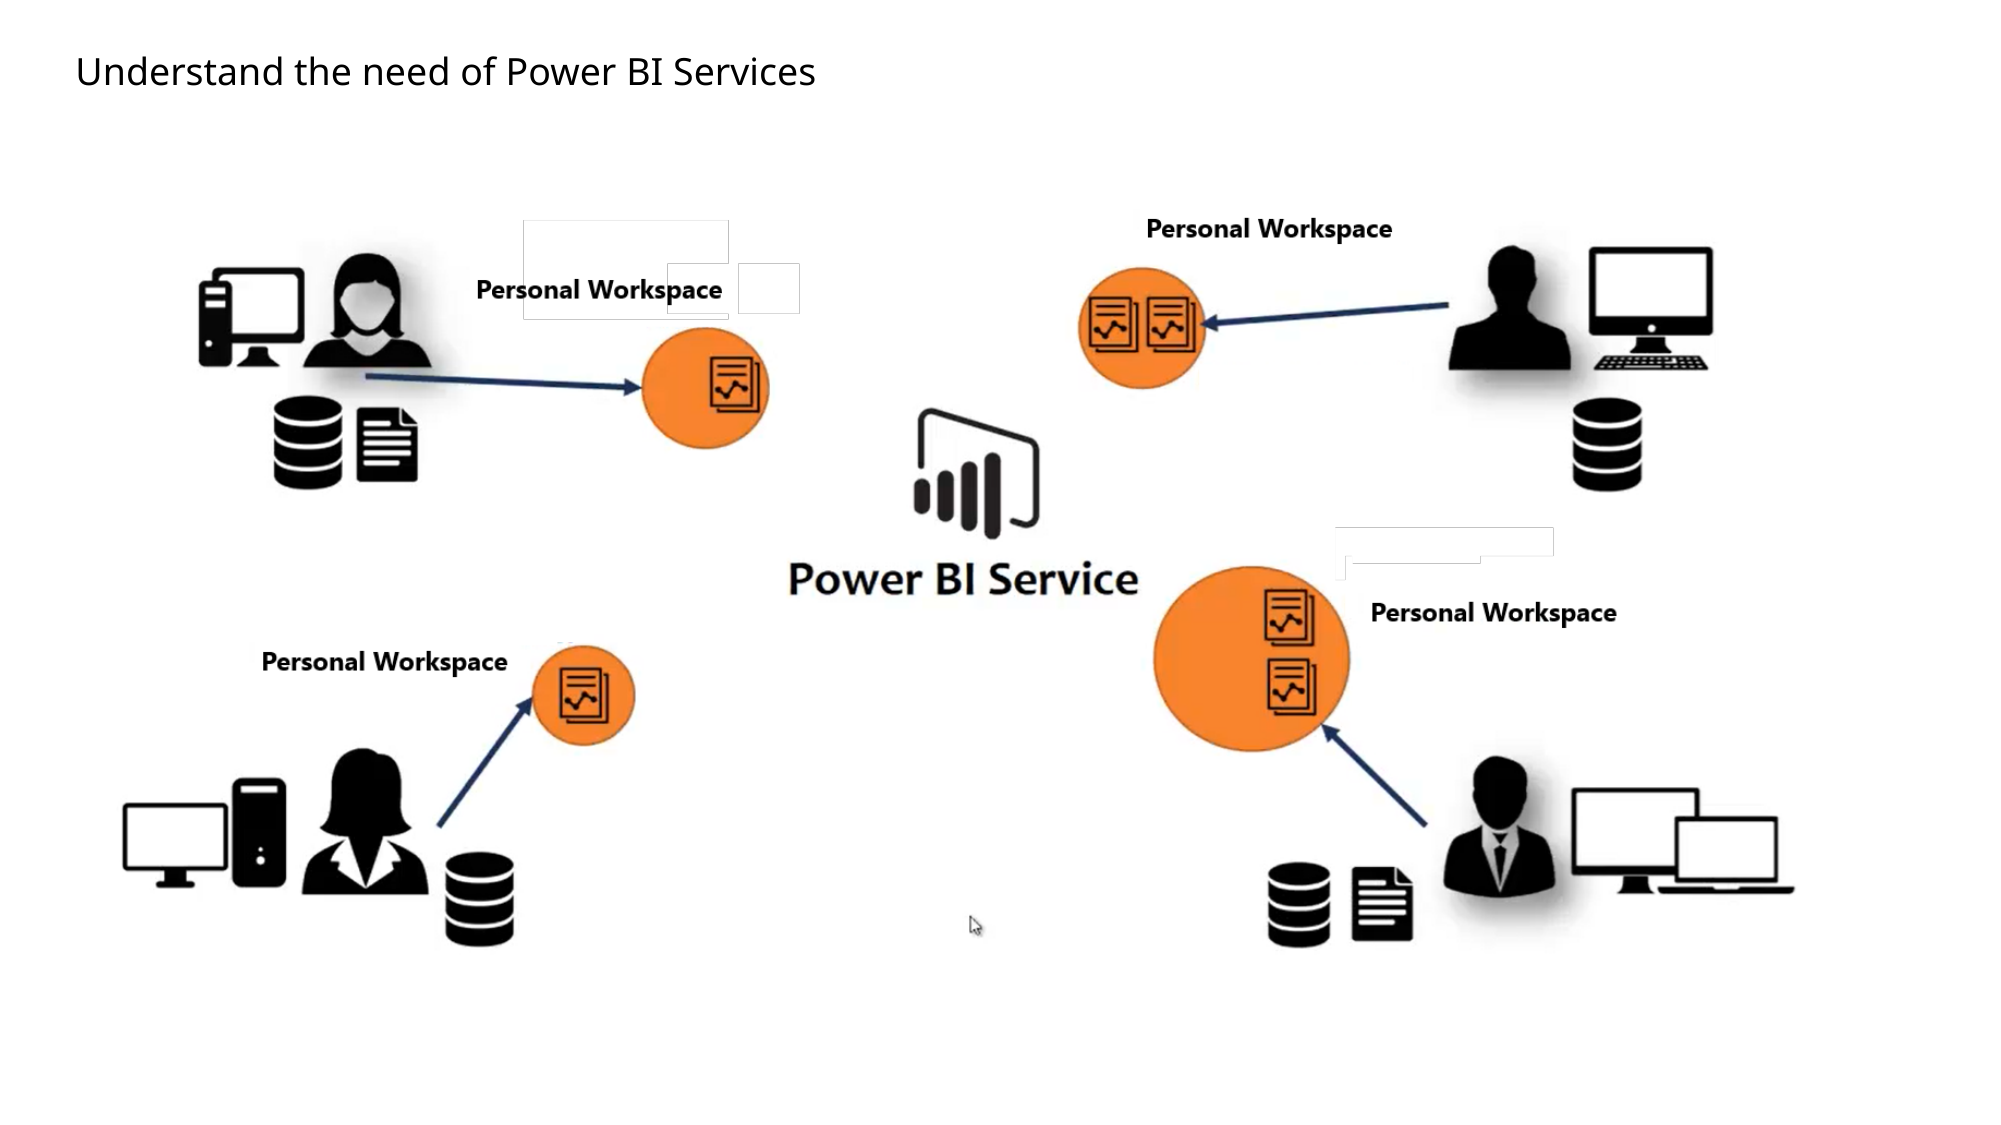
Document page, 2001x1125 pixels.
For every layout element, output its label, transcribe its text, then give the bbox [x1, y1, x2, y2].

picture [114, 183, 1829, 976]
text_box Understand the need of Power BI Services [60, 40, 832, 101]
